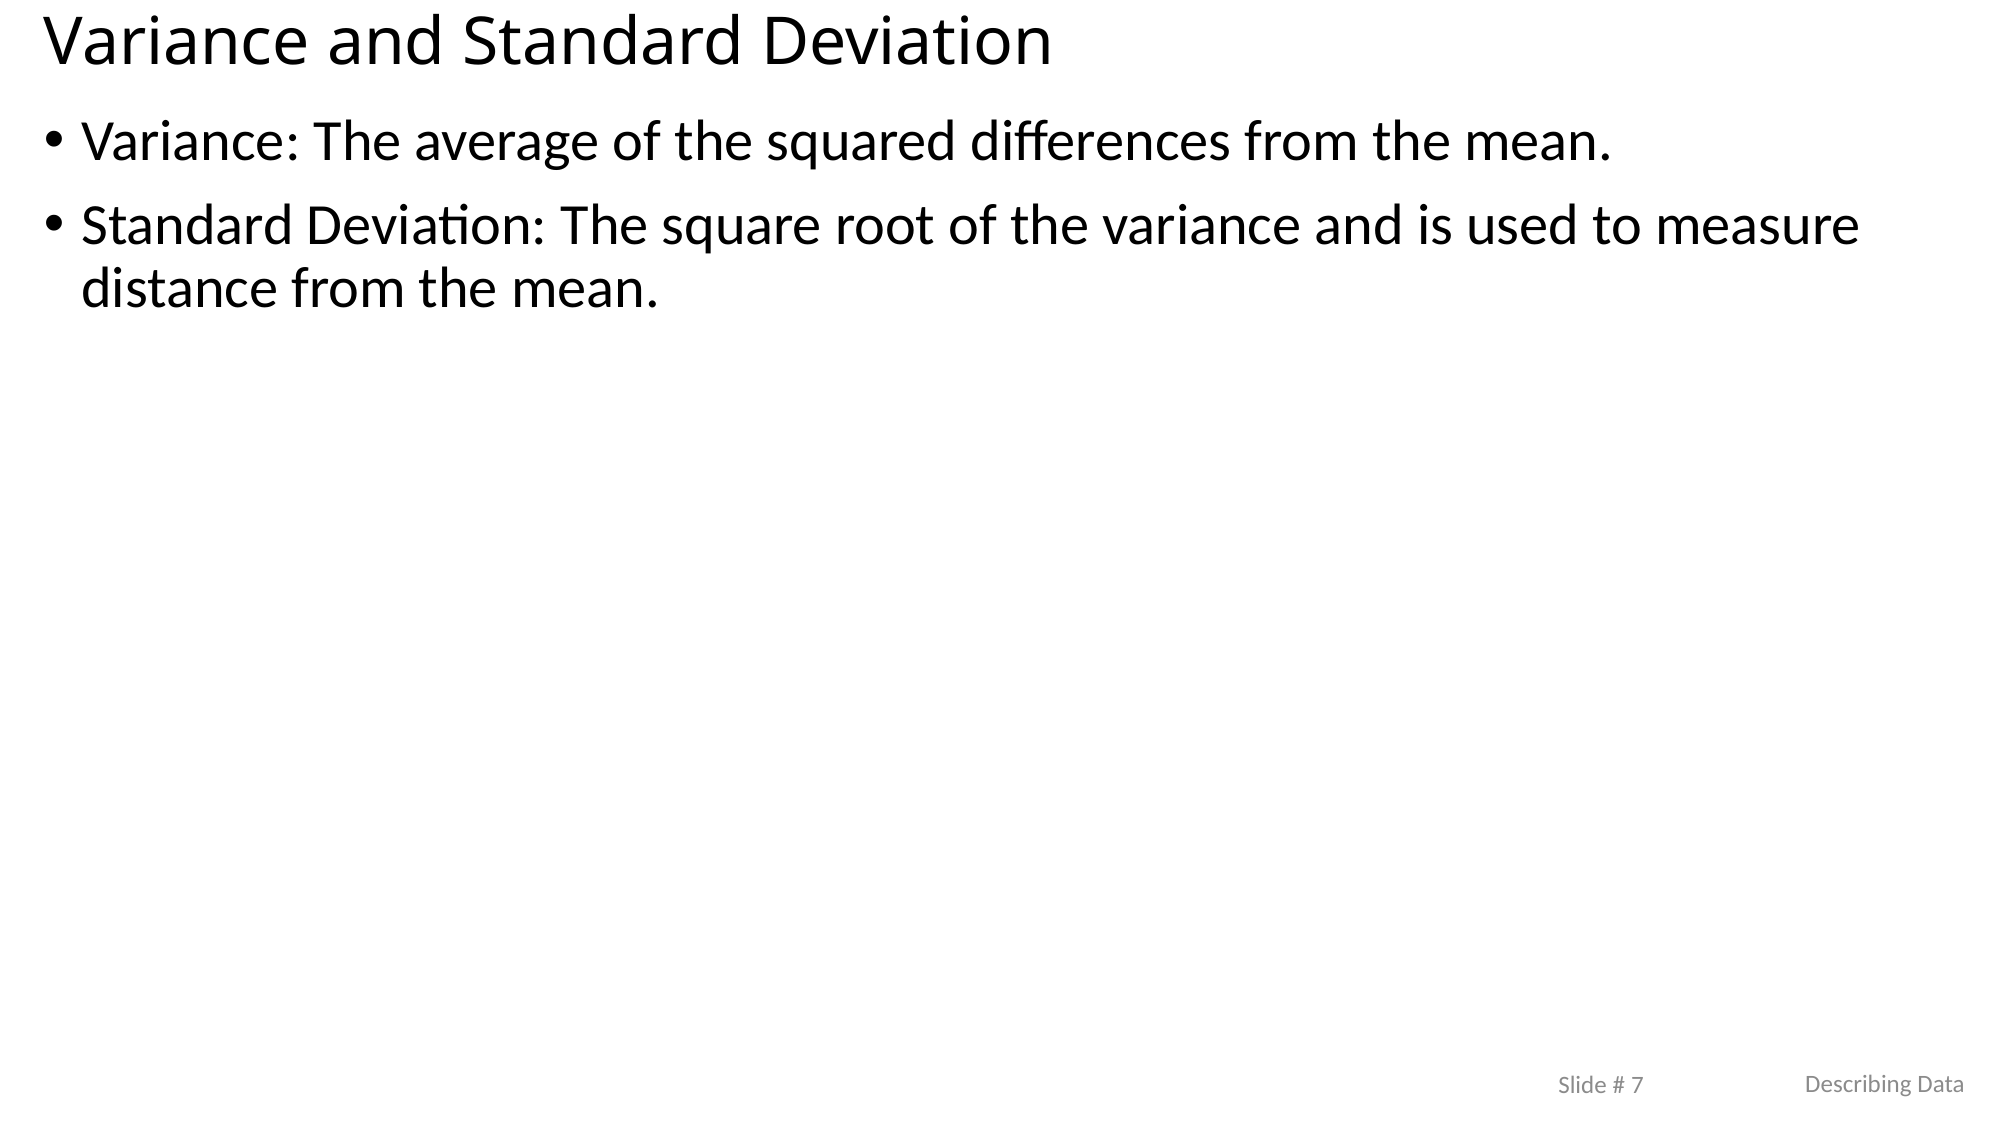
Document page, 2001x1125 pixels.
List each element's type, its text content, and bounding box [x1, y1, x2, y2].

title Variance and Standard Deviation [29, 0, 1970, 88]
footer Describing Data [1346, 1057, 1980, 1108]
list Variance: The average of the squared differences from the mean. Standard Deviation: The square root of the variance and is used to measure distance from the mean. [29, 102, 1970, 1014]
slide_number Slide # 7 [1346, 1059, 1659, 1108]
